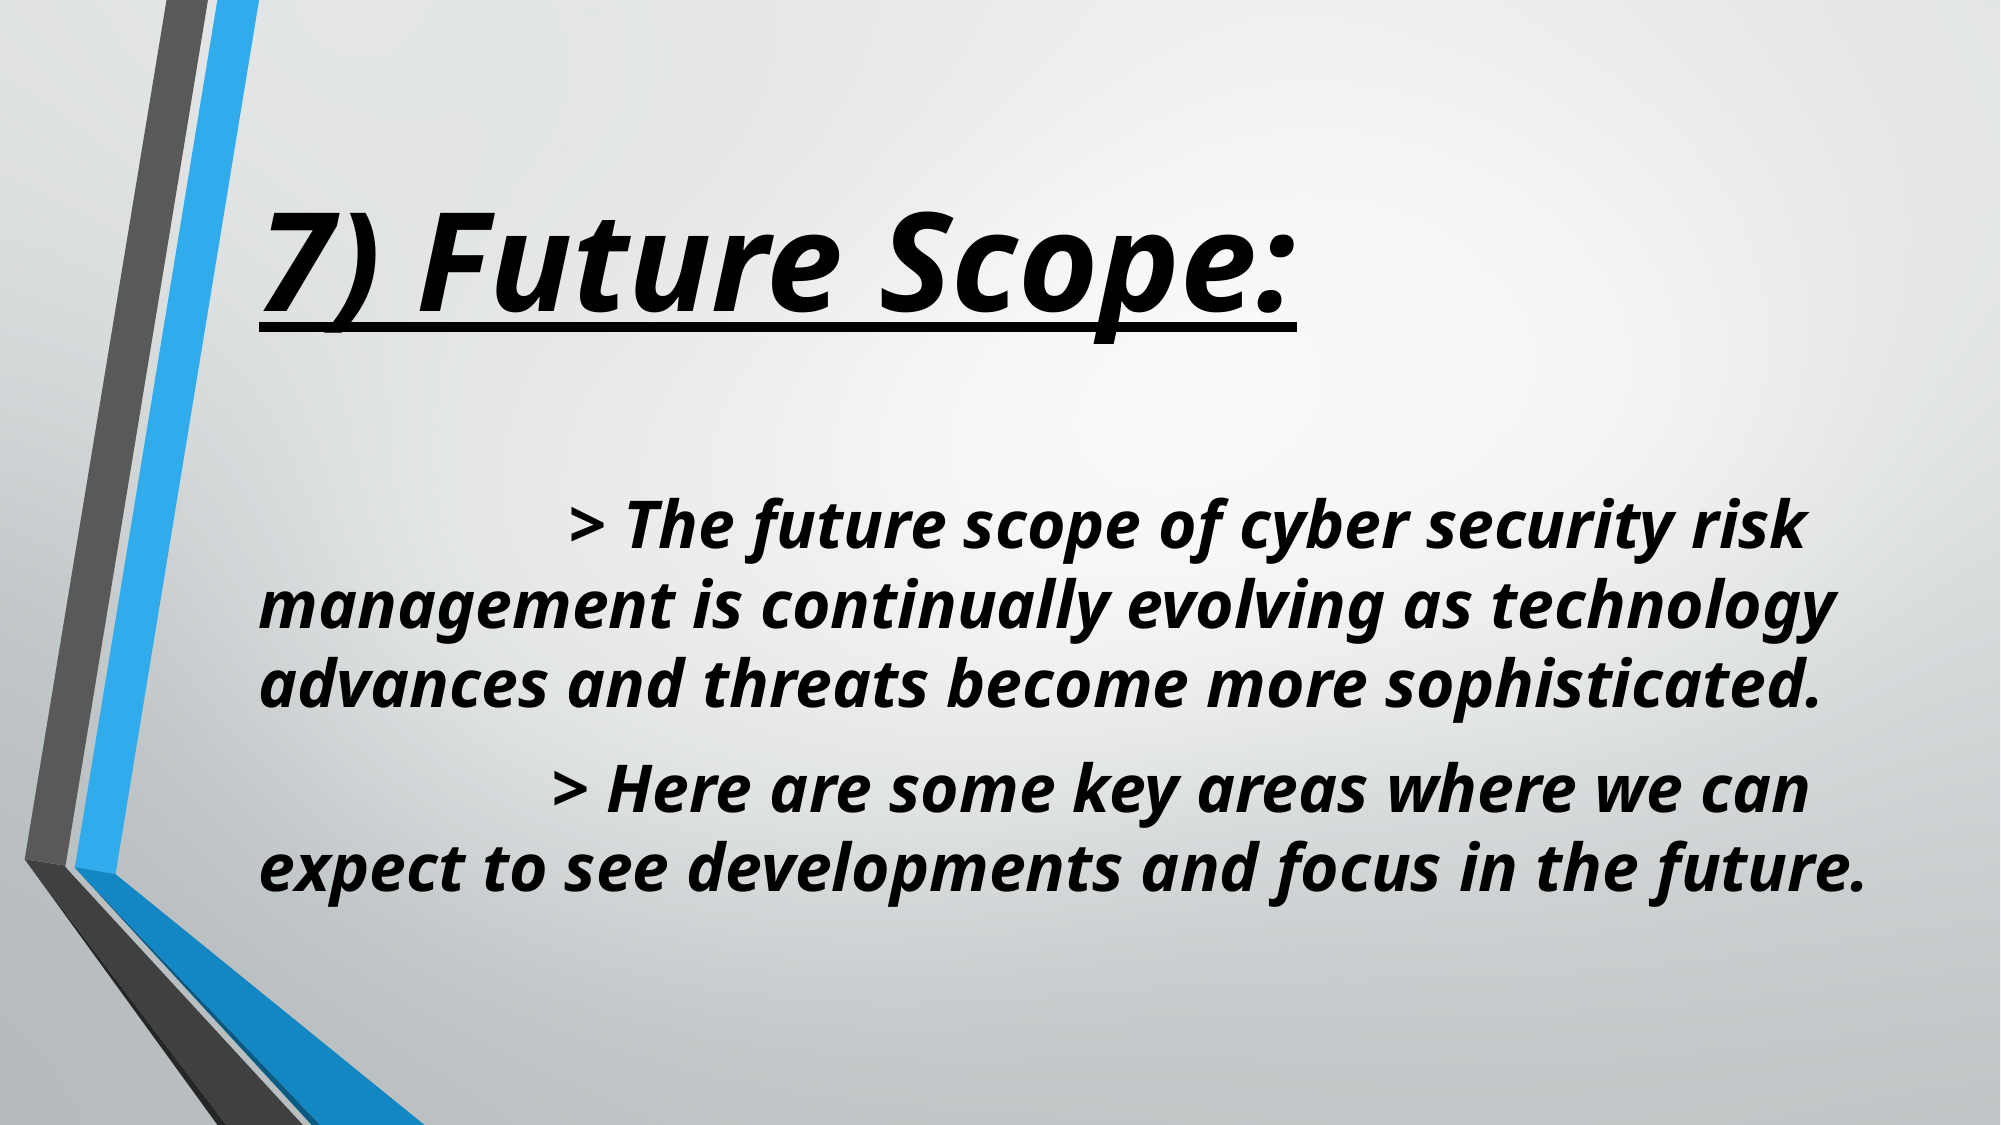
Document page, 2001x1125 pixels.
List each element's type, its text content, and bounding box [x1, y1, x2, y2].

list > The future scope of cyber security risk management is continually evolving as technology advances and threats become more sophisticated. > Here are some key areas where we can expect to see developments and focus in the future. [243, 437, 1887, 950]
title 7) Future Scope: [243, 112, 1887, 400]
